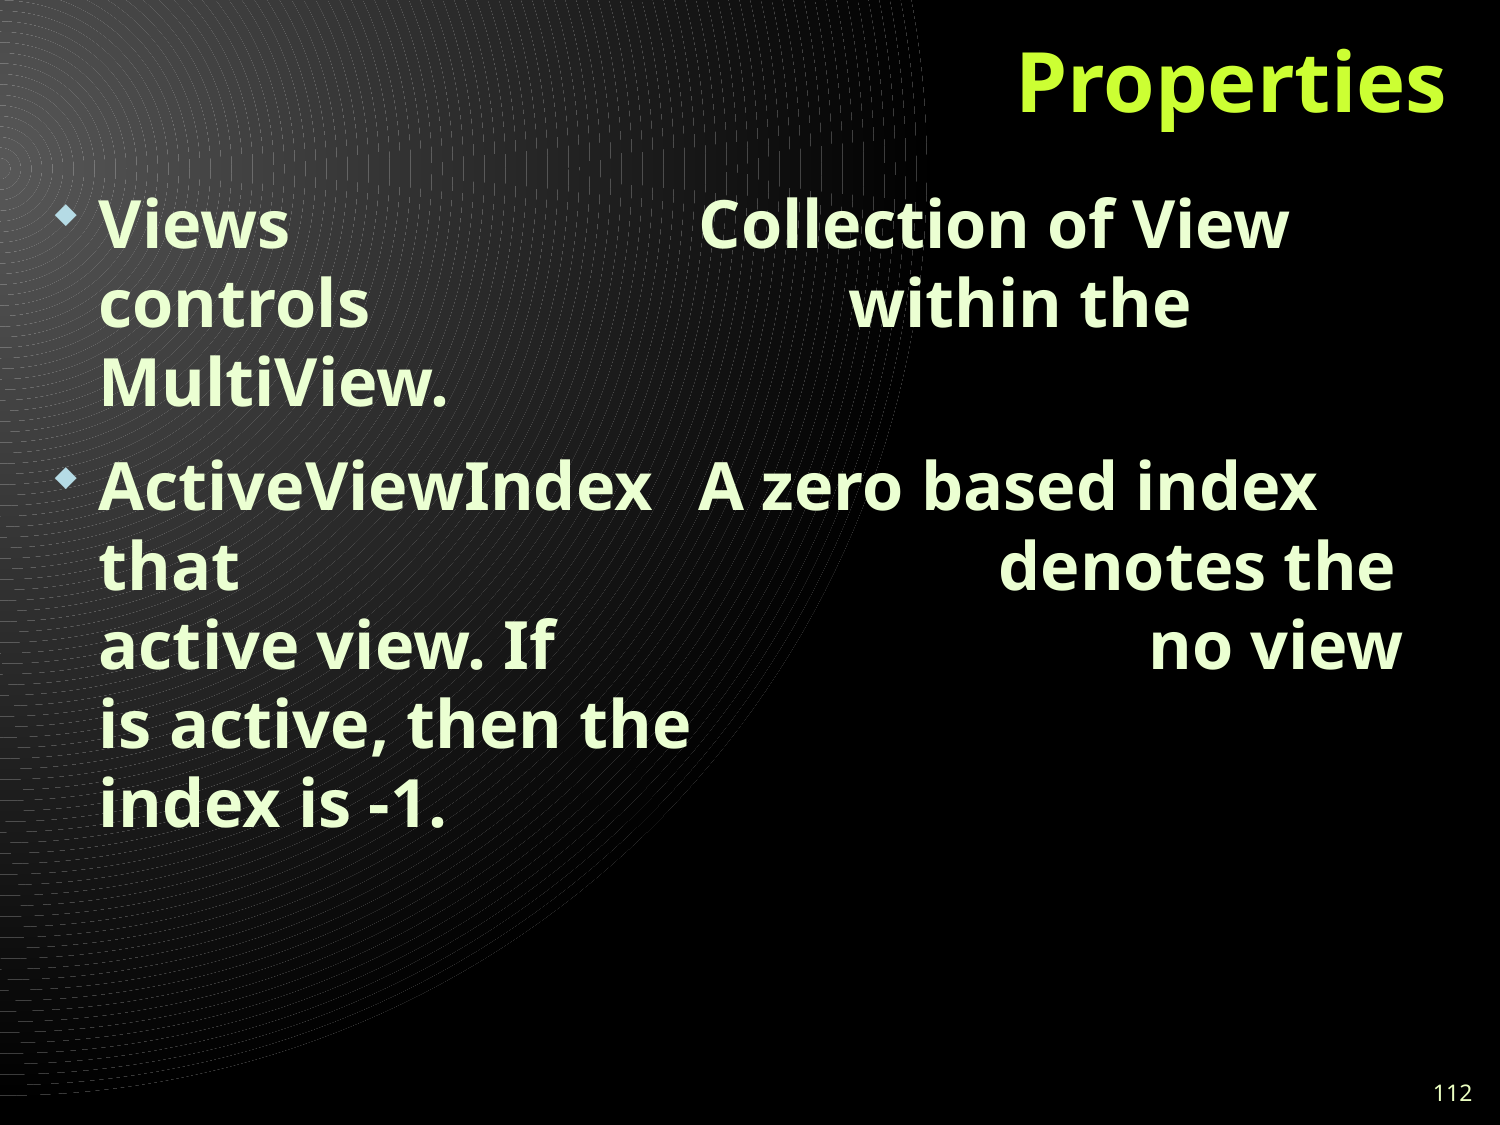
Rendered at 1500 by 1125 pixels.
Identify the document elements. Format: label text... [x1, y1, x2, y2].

slide_number 112 [1412, 1074, 1488, 1113]
title Properties [300, 12, 1463, 163]
list Views Collection of View controls within the MultiView. ActiveViewIndex A zero based index that denotes the active view. If no view is active, then the index is -1. [37, 174, 1463, 1100]
